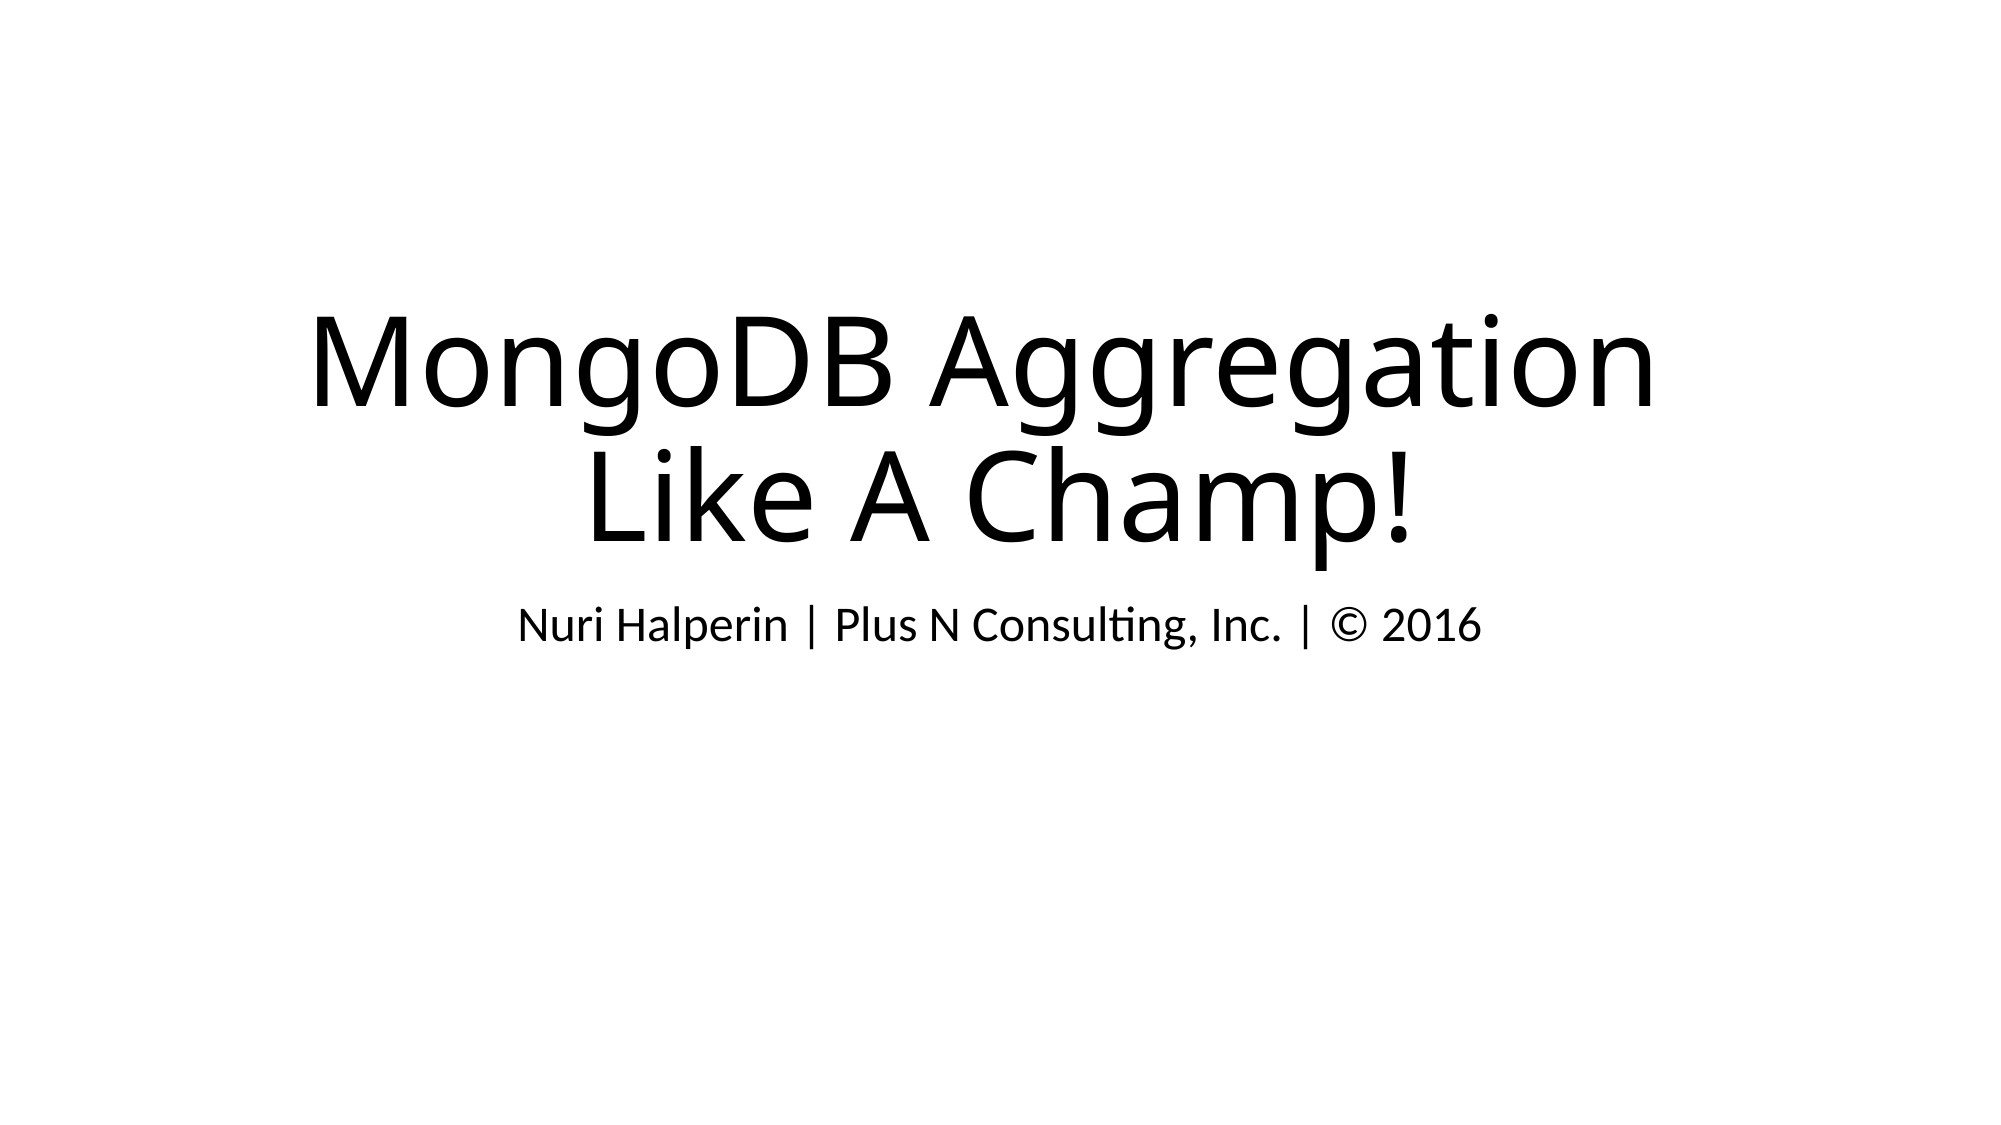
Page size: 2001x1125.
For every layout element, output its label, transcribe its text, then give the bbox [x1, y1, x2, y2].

subtitle Nuri Halperin | Plus N Consulting, Inc. | © 2016 [249, 590, 1750, 863]
title MongoDB Aggregation Like A Champ! [249, 184, 1750, 576]
